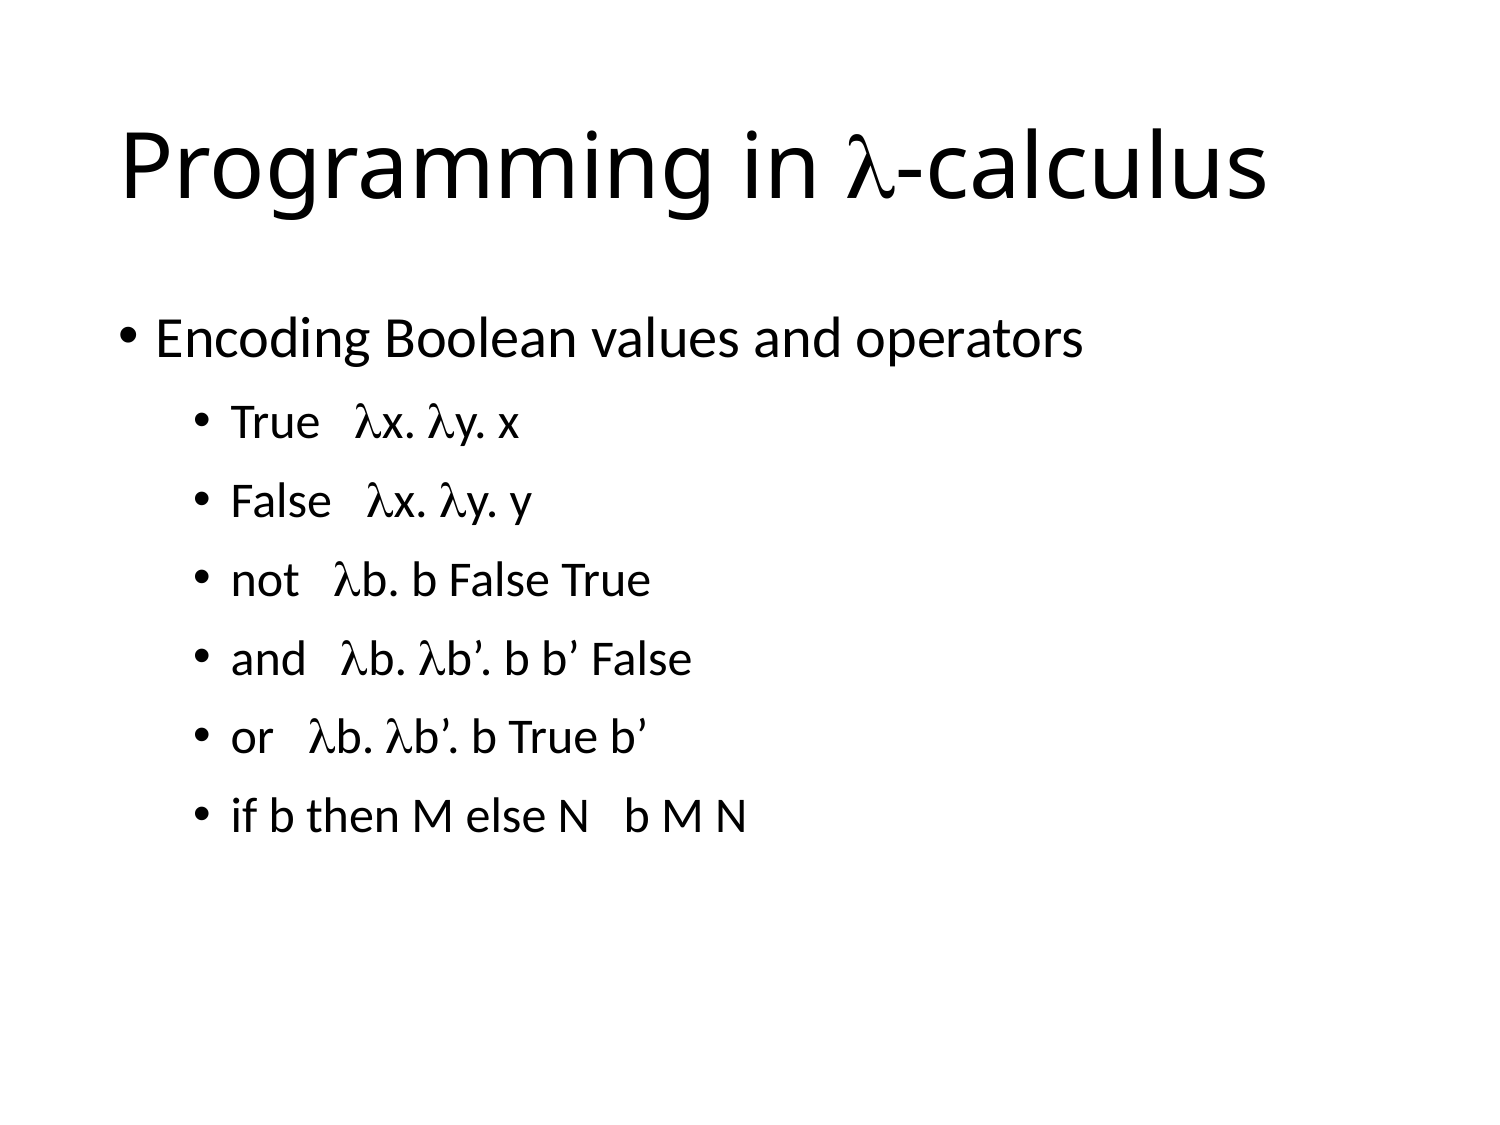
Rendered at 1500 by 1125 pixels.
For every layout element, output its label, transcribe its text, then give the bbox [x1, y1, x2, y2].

title Programming in -calculus [103, 59, 1397, 278]
